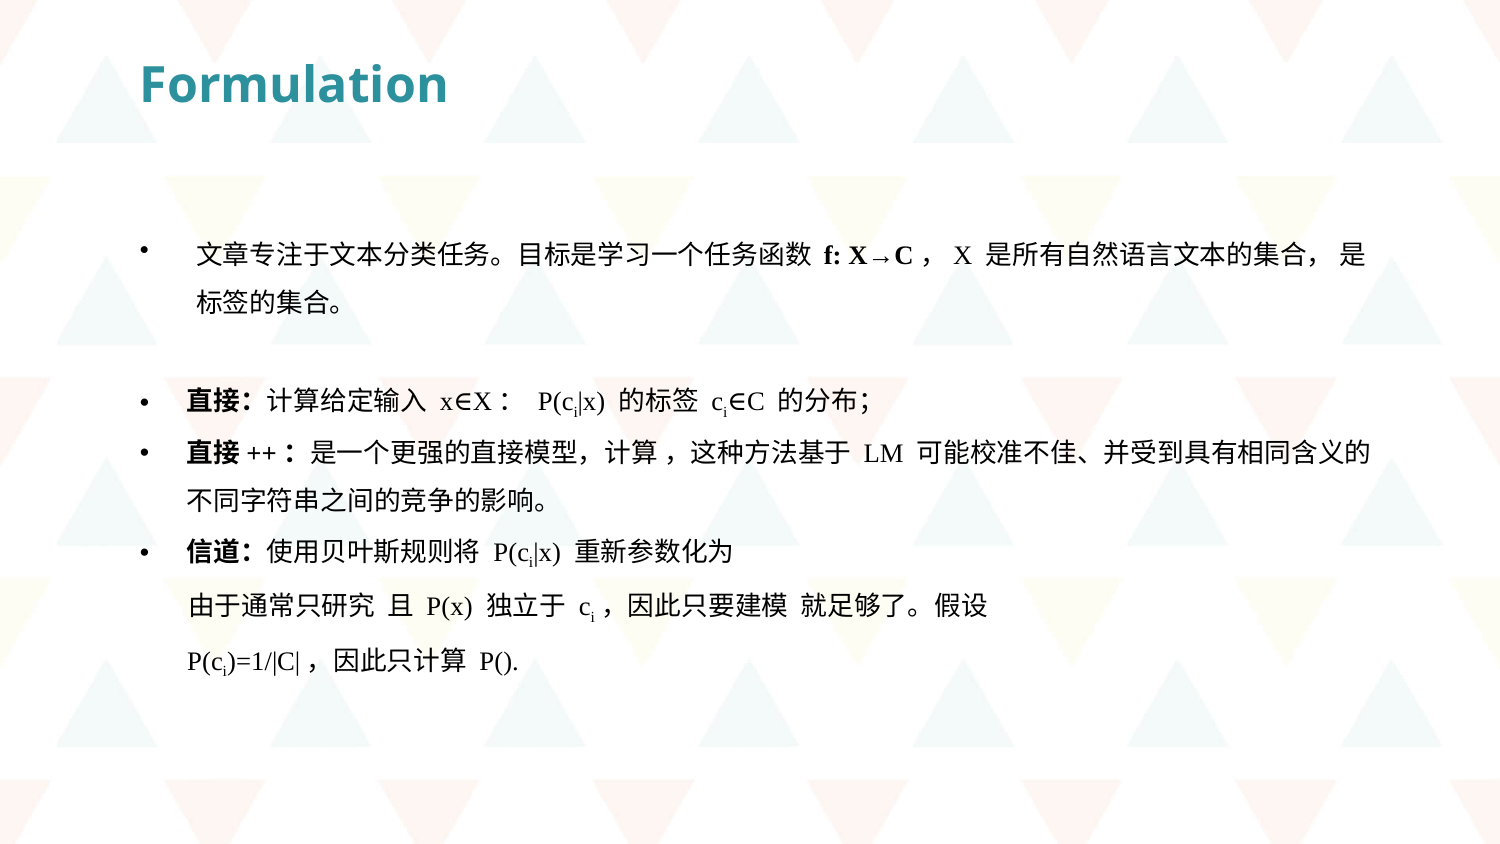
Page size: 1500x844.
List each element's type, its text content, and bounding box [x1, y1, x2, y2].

picture [0, 0, 1500, 844]
text_box Formulation [125, 37, 1406, 129]
